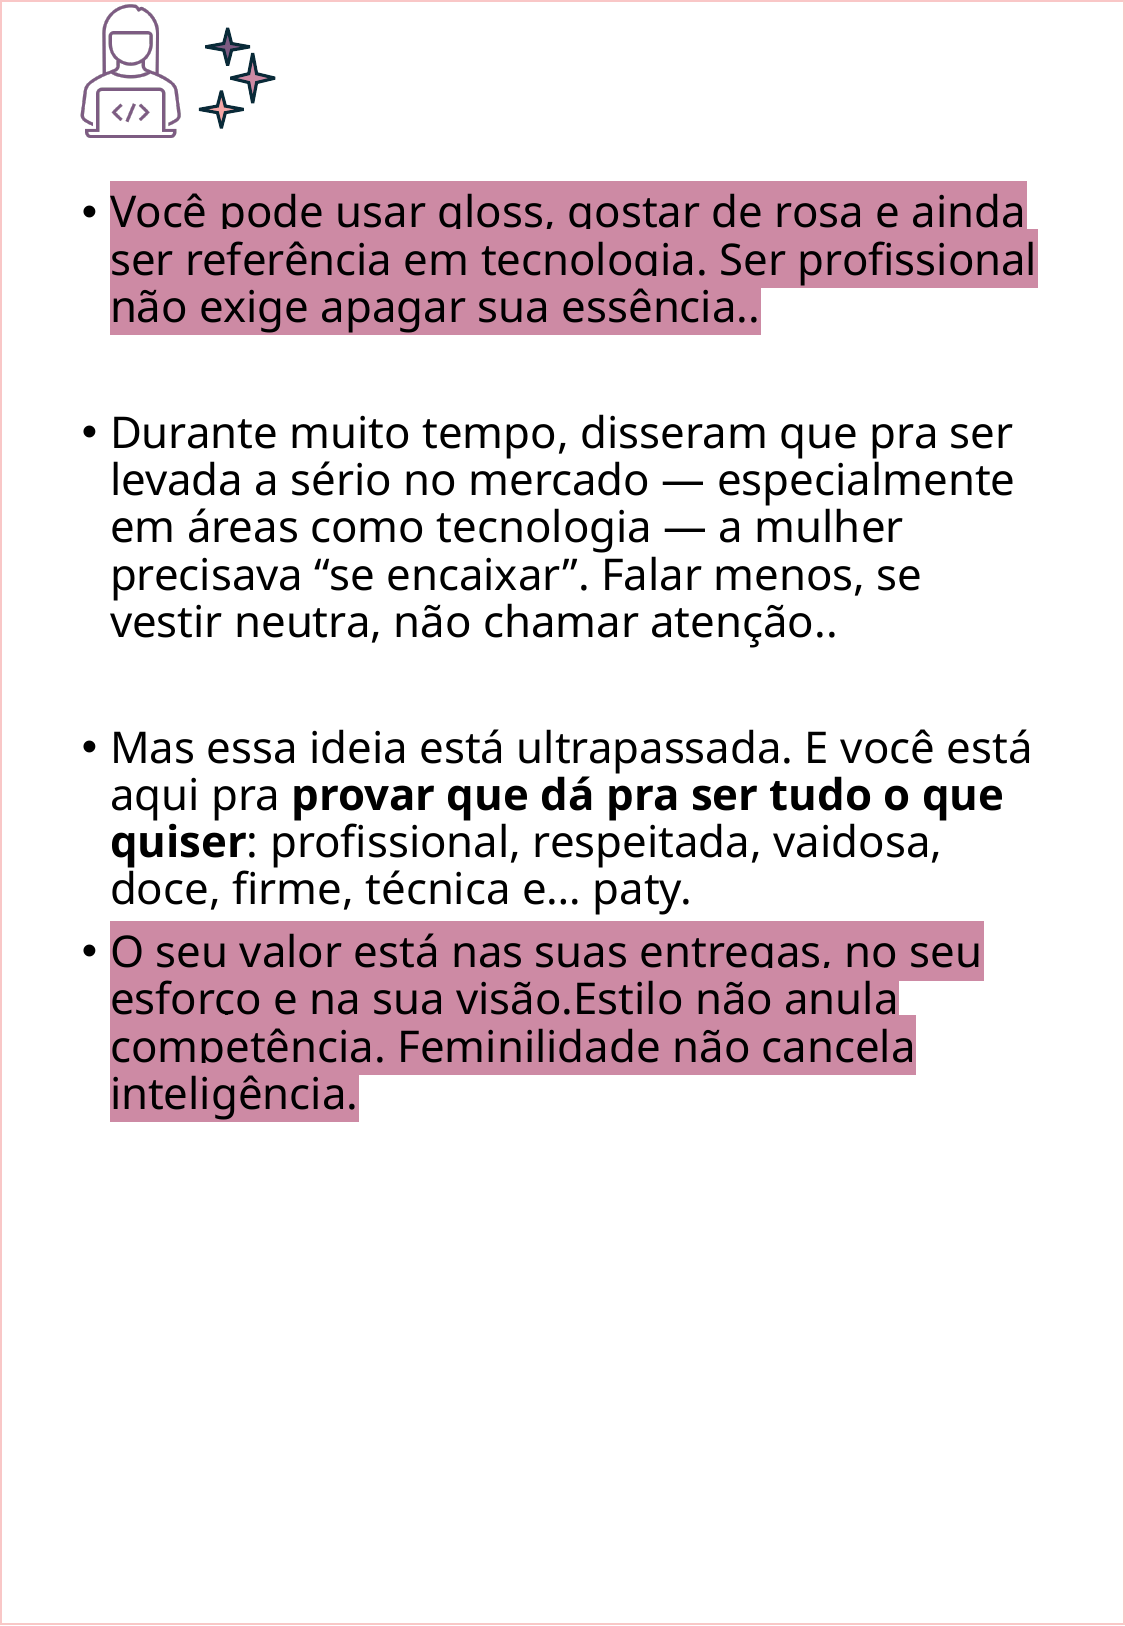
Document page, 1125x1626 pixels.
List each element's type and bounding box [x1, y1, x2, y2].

text_box [0, 0, 1125, 1625]
picture [54, 0, 206, 142]
